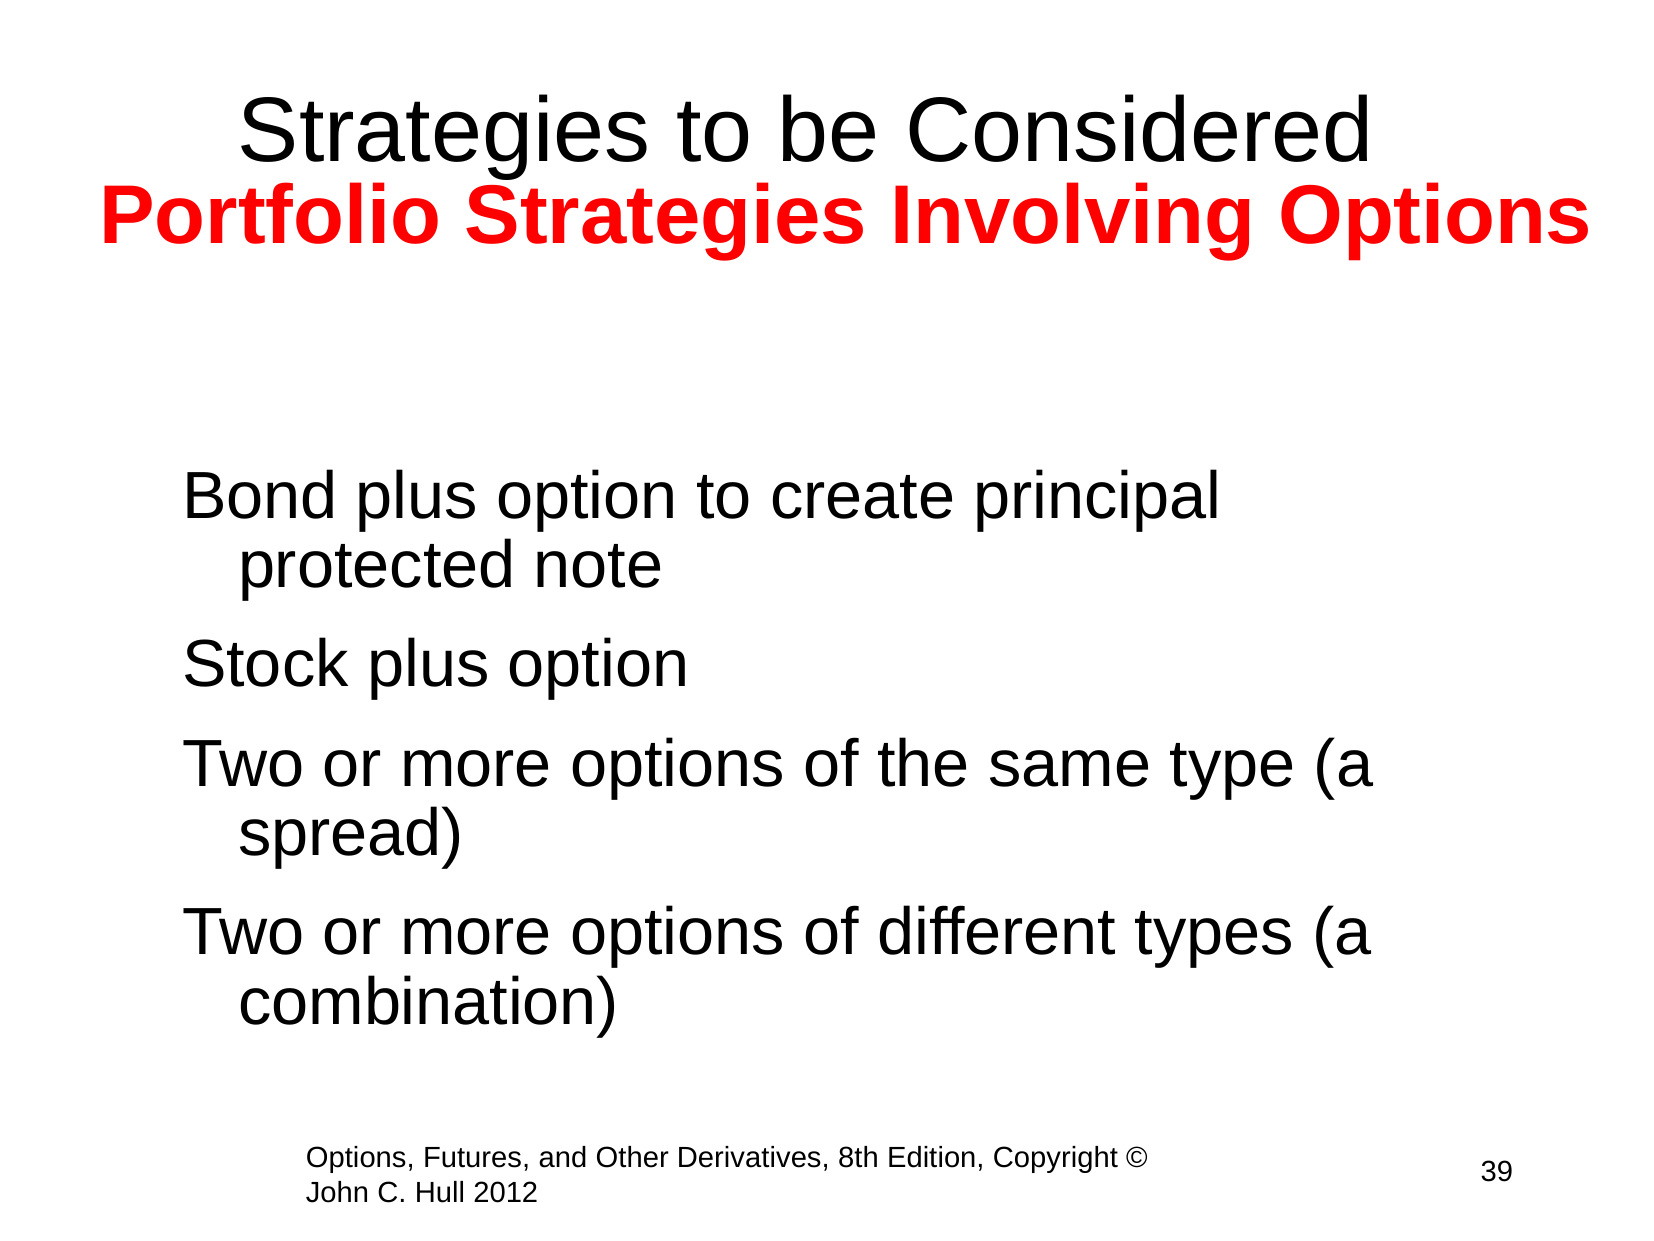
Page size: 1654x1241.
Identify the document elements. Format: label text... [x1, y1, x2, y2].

slide_number 39 [1185, 1143, 1530, 1227]
title Strategies to be Considered [82, 49, 1531, 217]
text_box Portfolio Strategies Involving Options [84, 167, 1609, 269]
footer Options, Futures, and Other Derivatives, 8th Edition, Copyright © John C. Hull 2012 [289, 1129, 1199, 1213]
list Bond plus option to create principal protected note Stock plus option Two or more options of the same type (a spread) Two or more options of different types (a combination) [165, 344, 1530, 1103]
